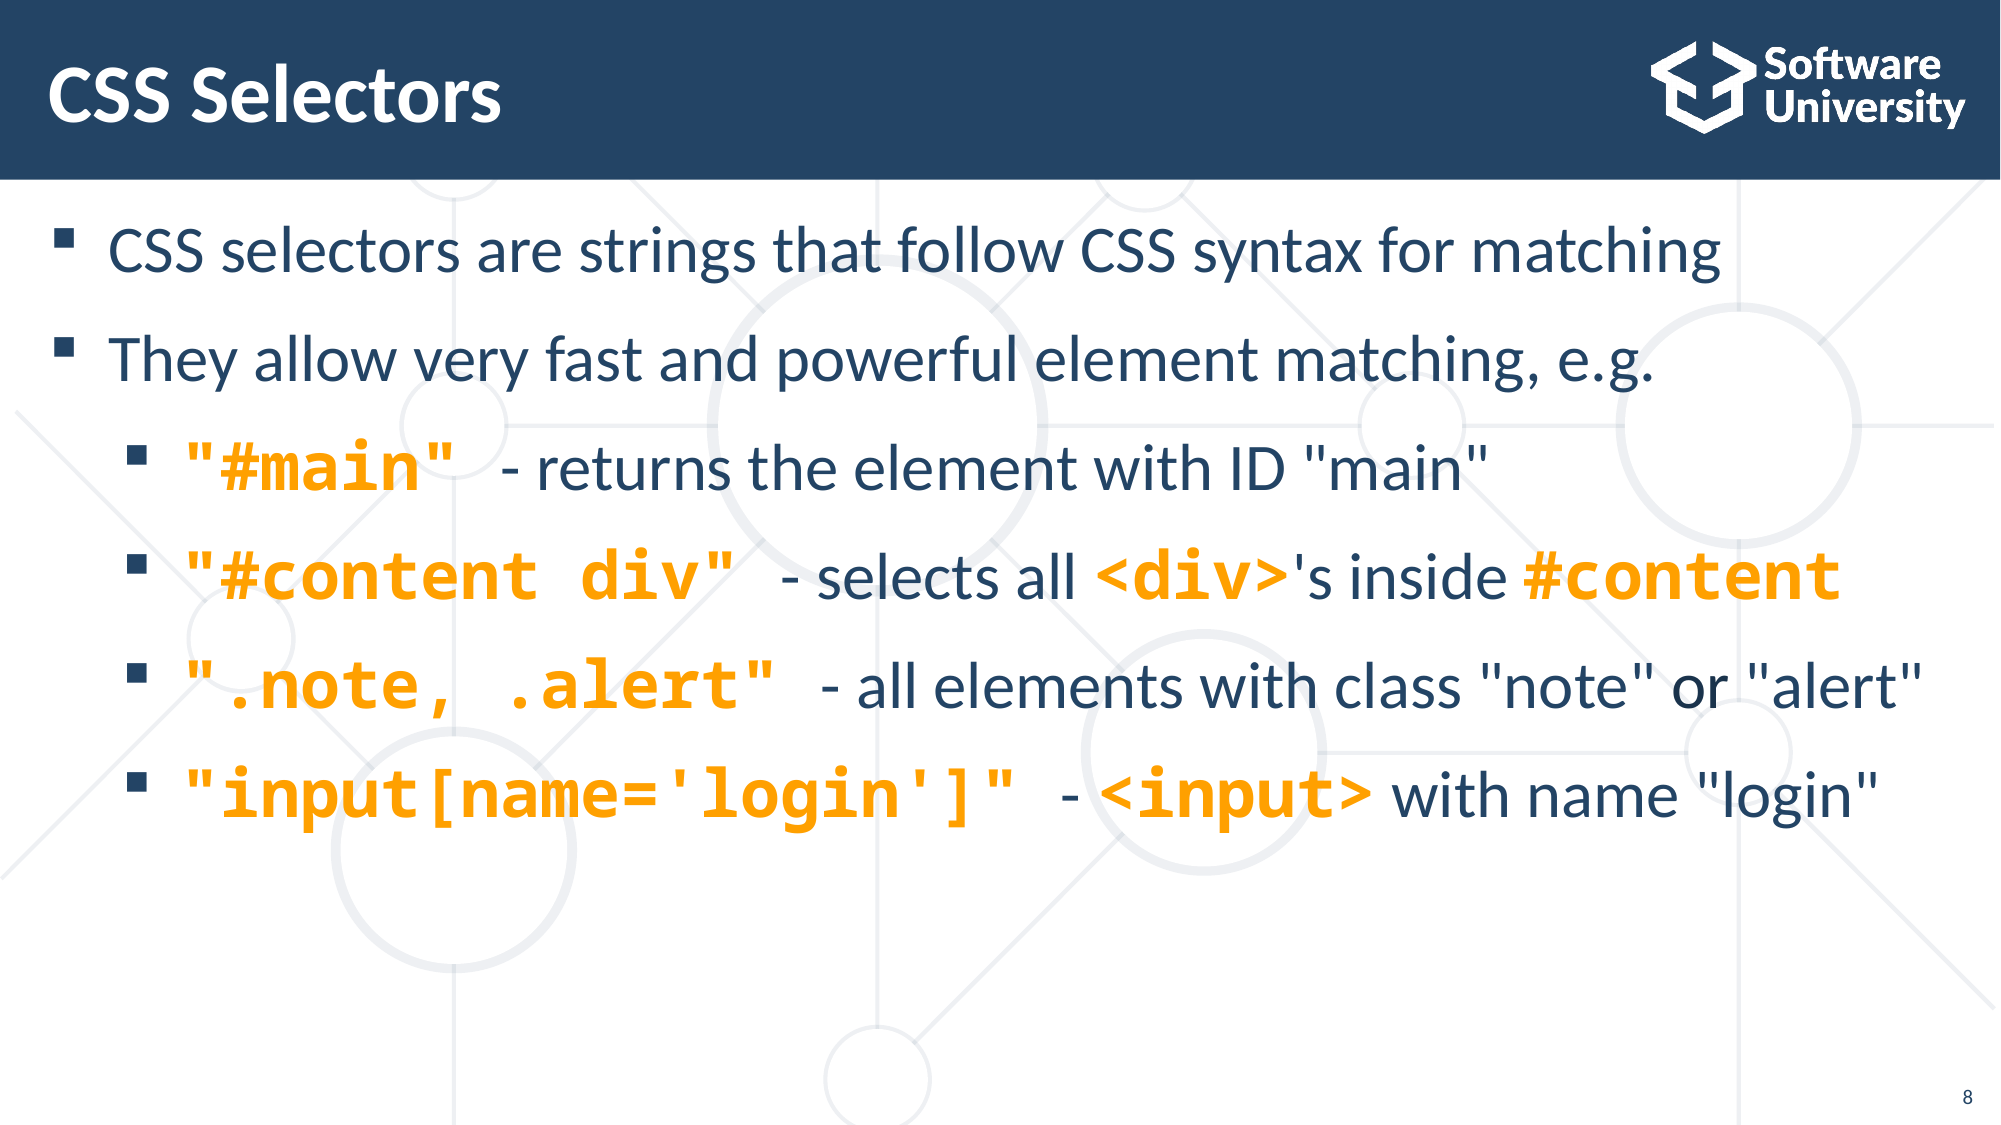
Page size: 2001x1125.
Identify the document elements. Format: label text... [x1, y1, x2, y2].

list CSS selectors are strings that follow CSS syntax for matching They allow very fast and powerful element matching, e.g. "#main" - returns the element with ID "main" "#content div" - selects all <div>'s inside #content ".note, .alert" - all elements with class "note" or "alert" "input[name='login']" - <input> with name "login" [31, 196, 1970, 1104]
picture [1651, 41, 1966, 134]
title CSS Selectors [31, 16, 1625, 162]
slide_number 8 [1927, 1067, 1989, 1117]
